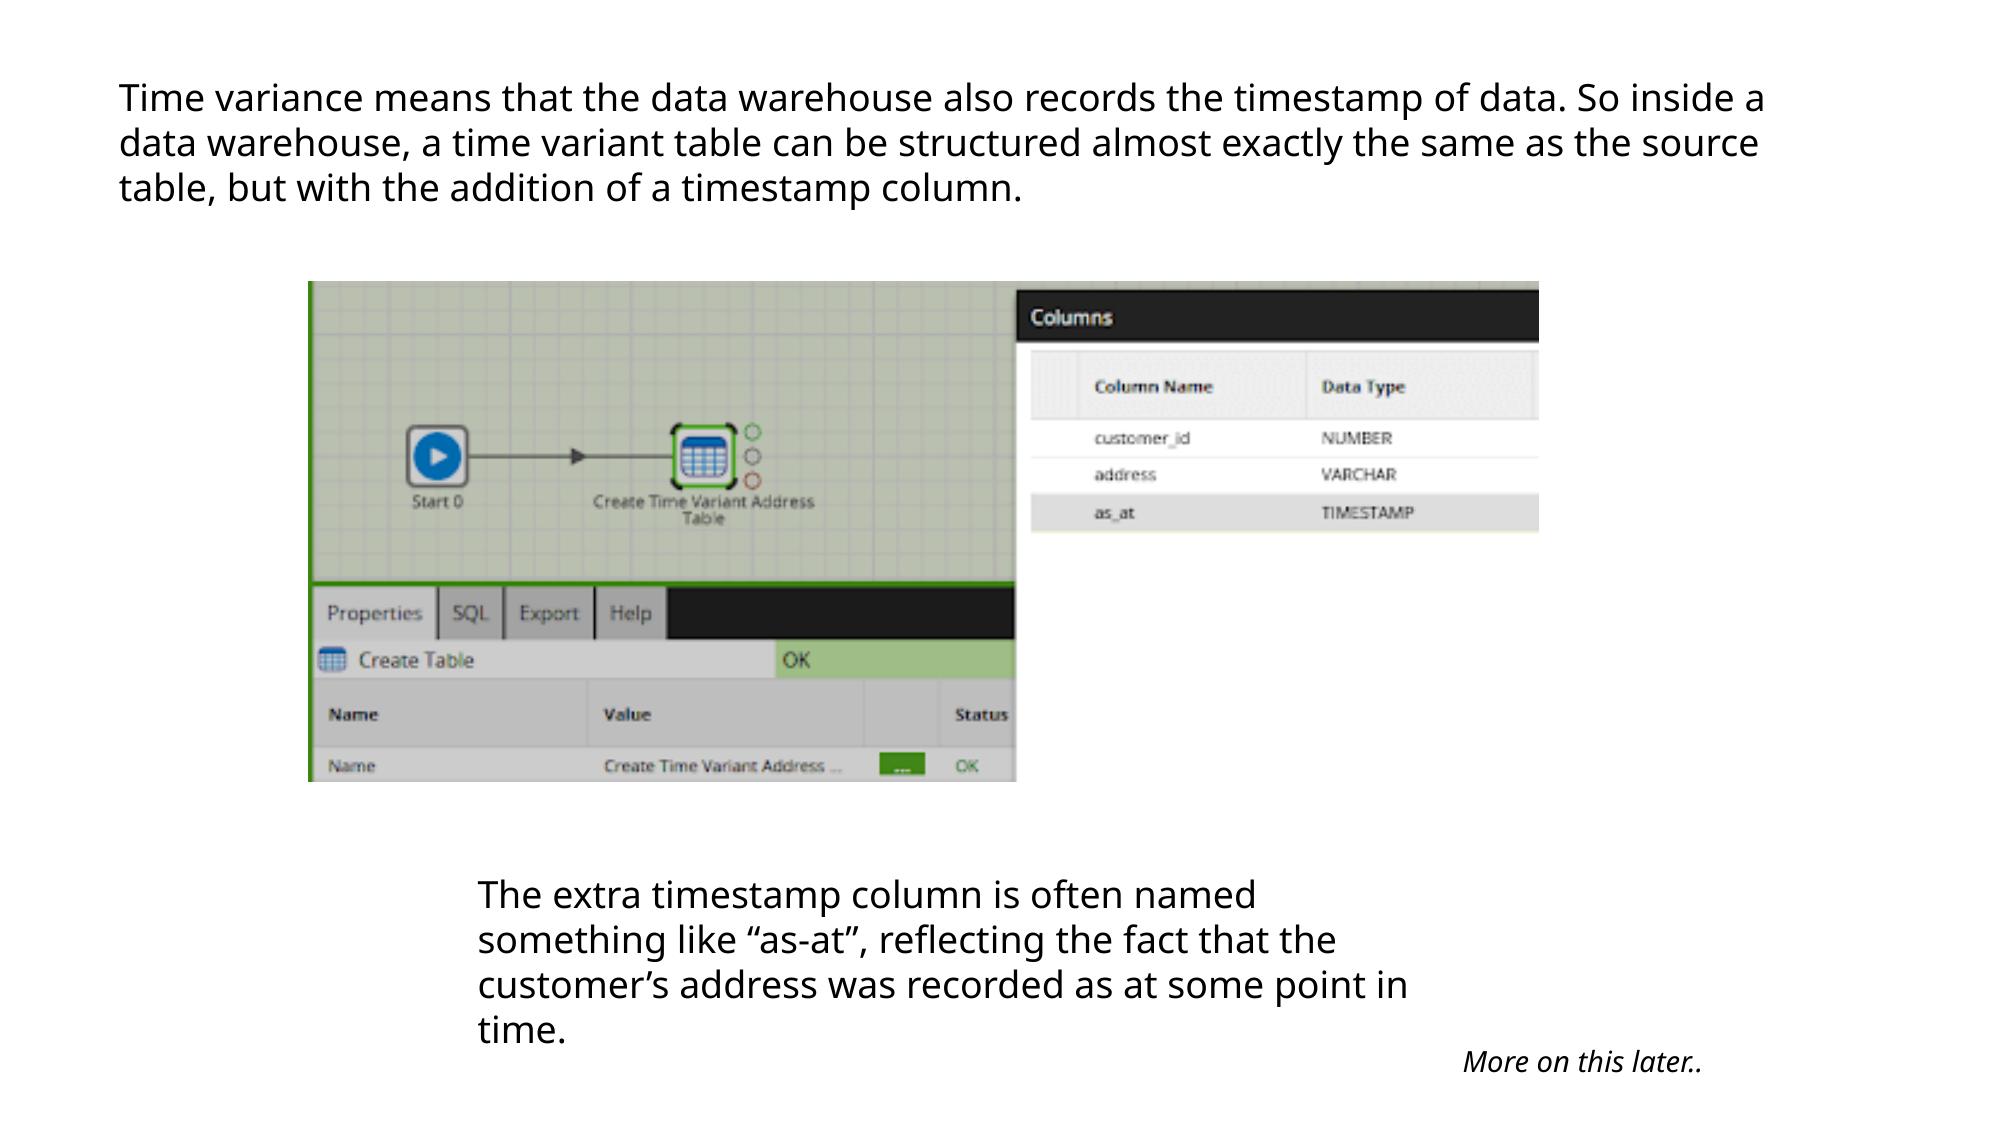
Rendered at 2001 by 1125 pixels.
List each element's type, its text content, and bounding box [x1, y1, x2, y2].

picture [308, 281, 1539, 782]
text_box More on this later.. [1447, 1036, 1938, 1086]
text_box Time variance means that the data warehouse also records the timestamp of data. So inside a data warehouse, a time variant table can be structured almost exactly the same as the source table, but with the addition of a timestamp column. [103, 66, 1822, 216]
text_box The extra timestamp column is often named something like “as-at”, reflecting the fact that the customer’s address was recorded as at some point in time. [462, 863, 1463, 1058]
